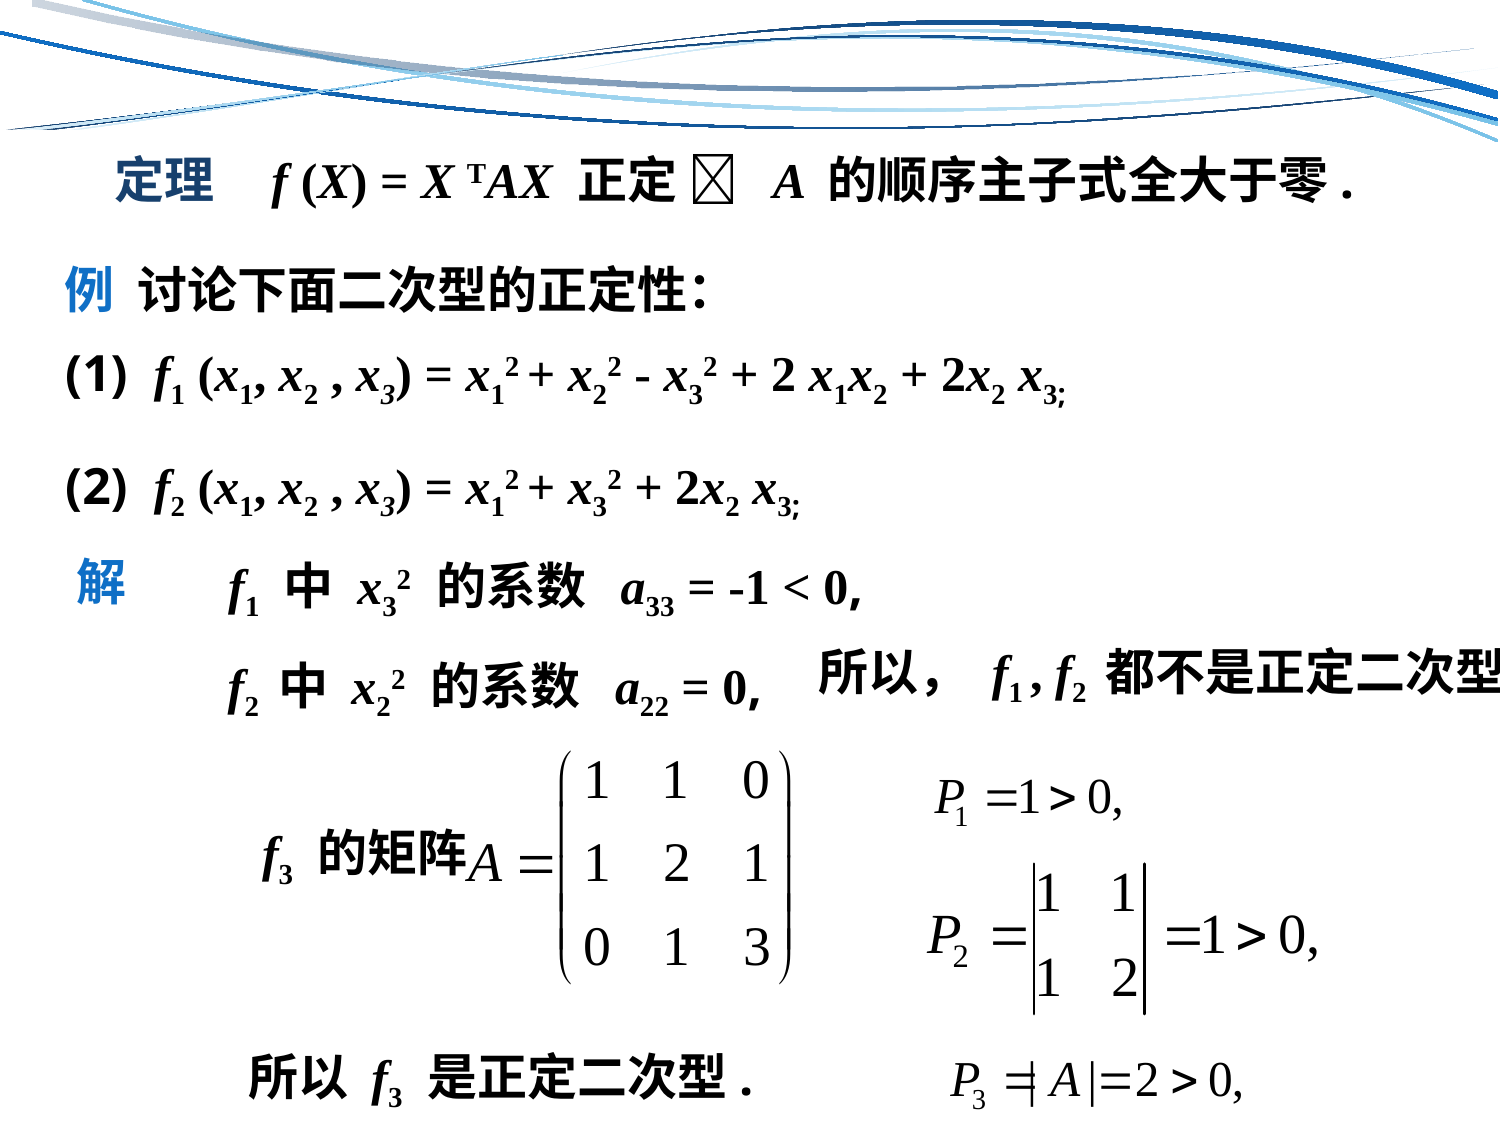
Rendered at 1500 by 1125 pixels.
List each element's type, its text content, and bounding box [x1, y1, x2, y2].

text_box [941, 1045, 1255, 1122]
text_box (1) f1 (x1, x2 , x3) = x12 + x22 - x32 + 2 x1x2 + 2x2 x3; [37, 319, 1438, 432]
text_box f3 的矩阵 [209, 799, 456, 913]
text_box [925, 763, 1130, 839]
text_box 例 讨论下面二次型的正定性： [50, 232, 1375, 319]
text_box f2 中 x22 的系数 a22 = 0, [187, 632, 1375, 745]
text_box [456, 737, 809, 998]
text_box (2) f2 (x1, x2 , x3) = x12 + x32 + 2x2 x3; [37, 432, 1438, 545]
text_box 定理 f (X) = X TAX 正定  A 的顺序主子式全大于零. [31, 143, 1467, 221]
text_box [916, 853, 1332, 1024]
text_box 所以 f3 是正定二次型. [187, 1023, 963, 1125]
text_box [6, 7, 1499, 143]
text_box 所以， f1 , f2 都不是正定二次型. [769, 618, 1500, 731]
text_box f1 中 x32 的系数 a33 = -1 < 0, [187, 532, 1375, 632]
text_box 解 [61, 543, 162, 619]
text_box [32, 0, 74, 7]
text_box [82, 0, 115, 7]
